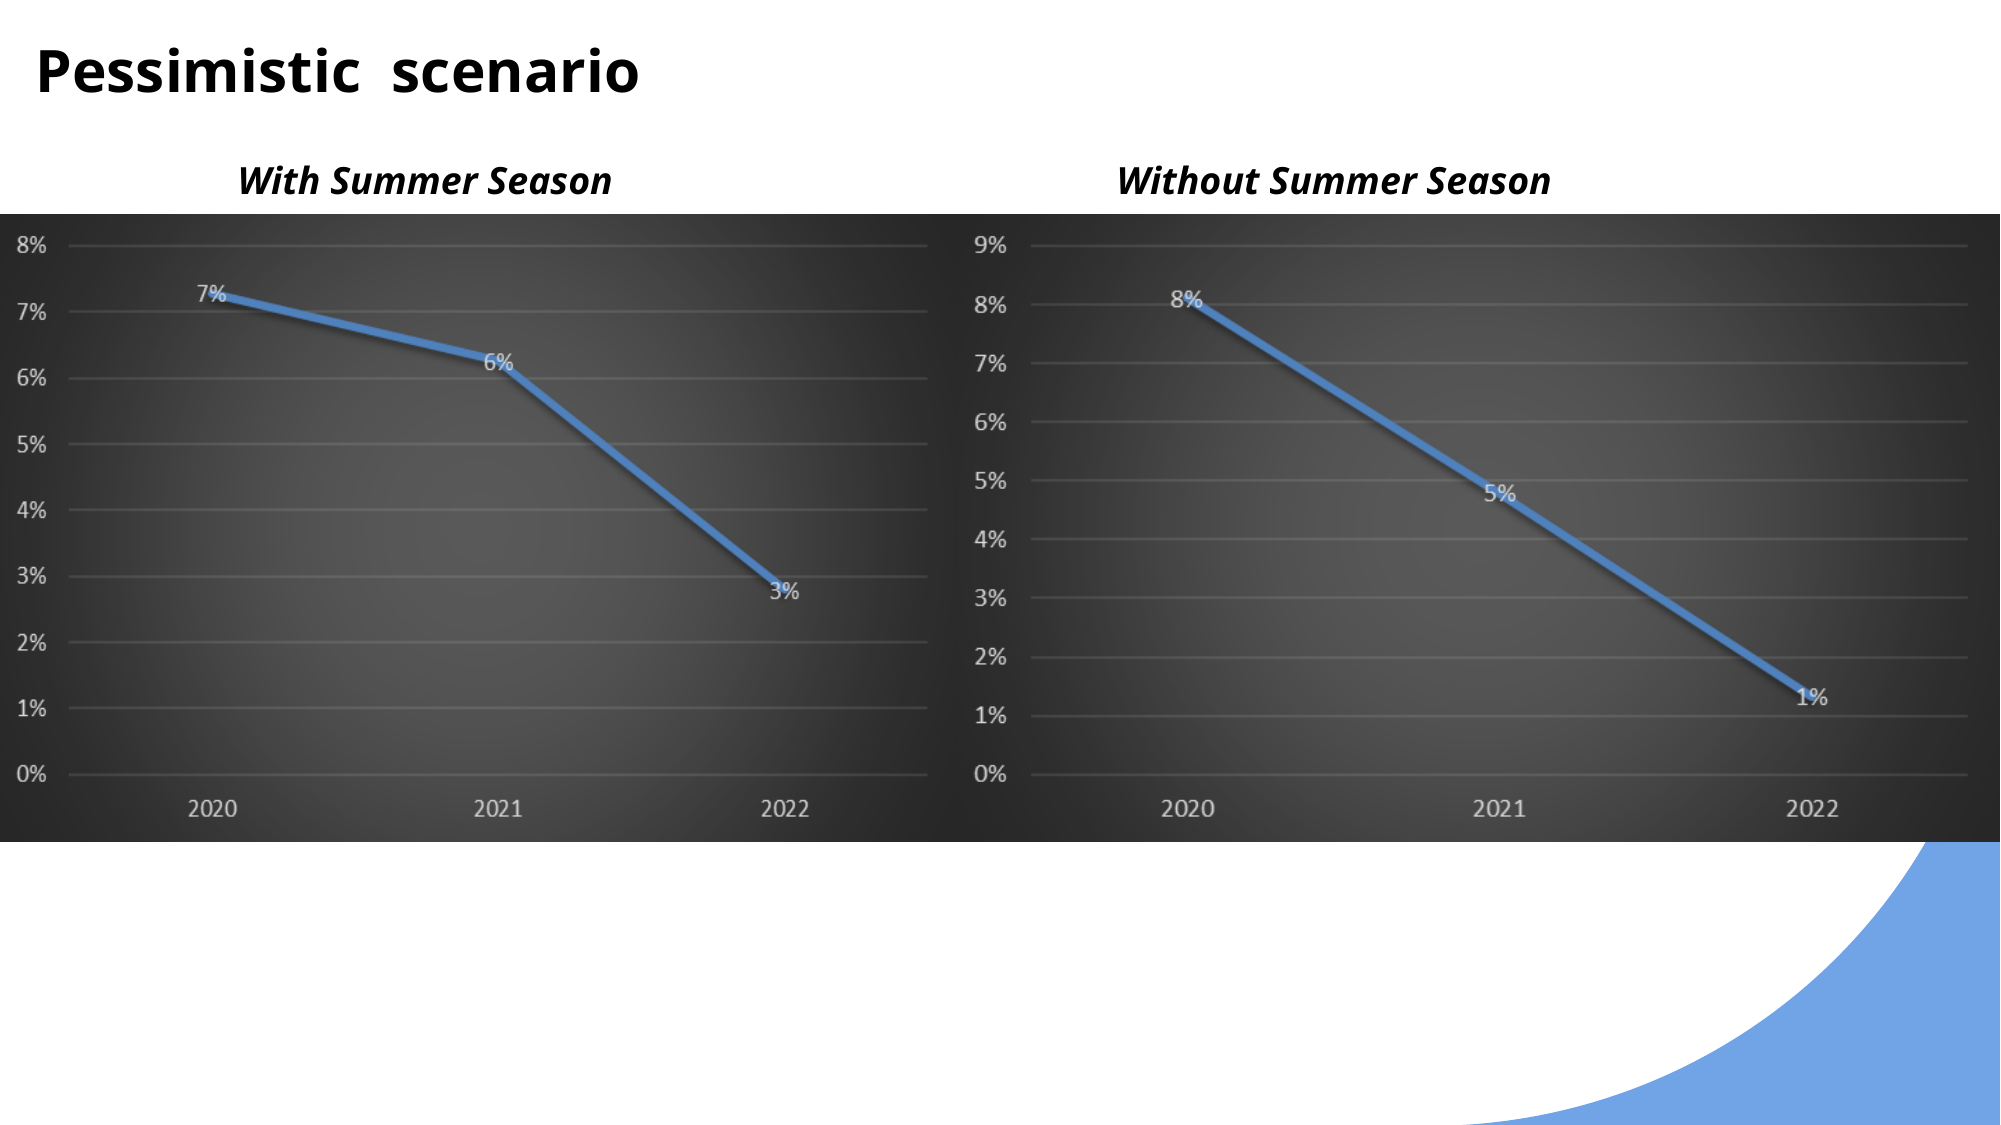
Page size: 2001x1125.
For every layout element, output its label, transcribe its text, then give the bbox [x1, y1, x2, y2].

list Without Summer Season [936, 140, 1733, 214]
title Pessimistic scenario [20, 19, 1653, 112]
picture [0, 214, 2000, 842]
list With Summer Season [20, 140, 831, 214]
